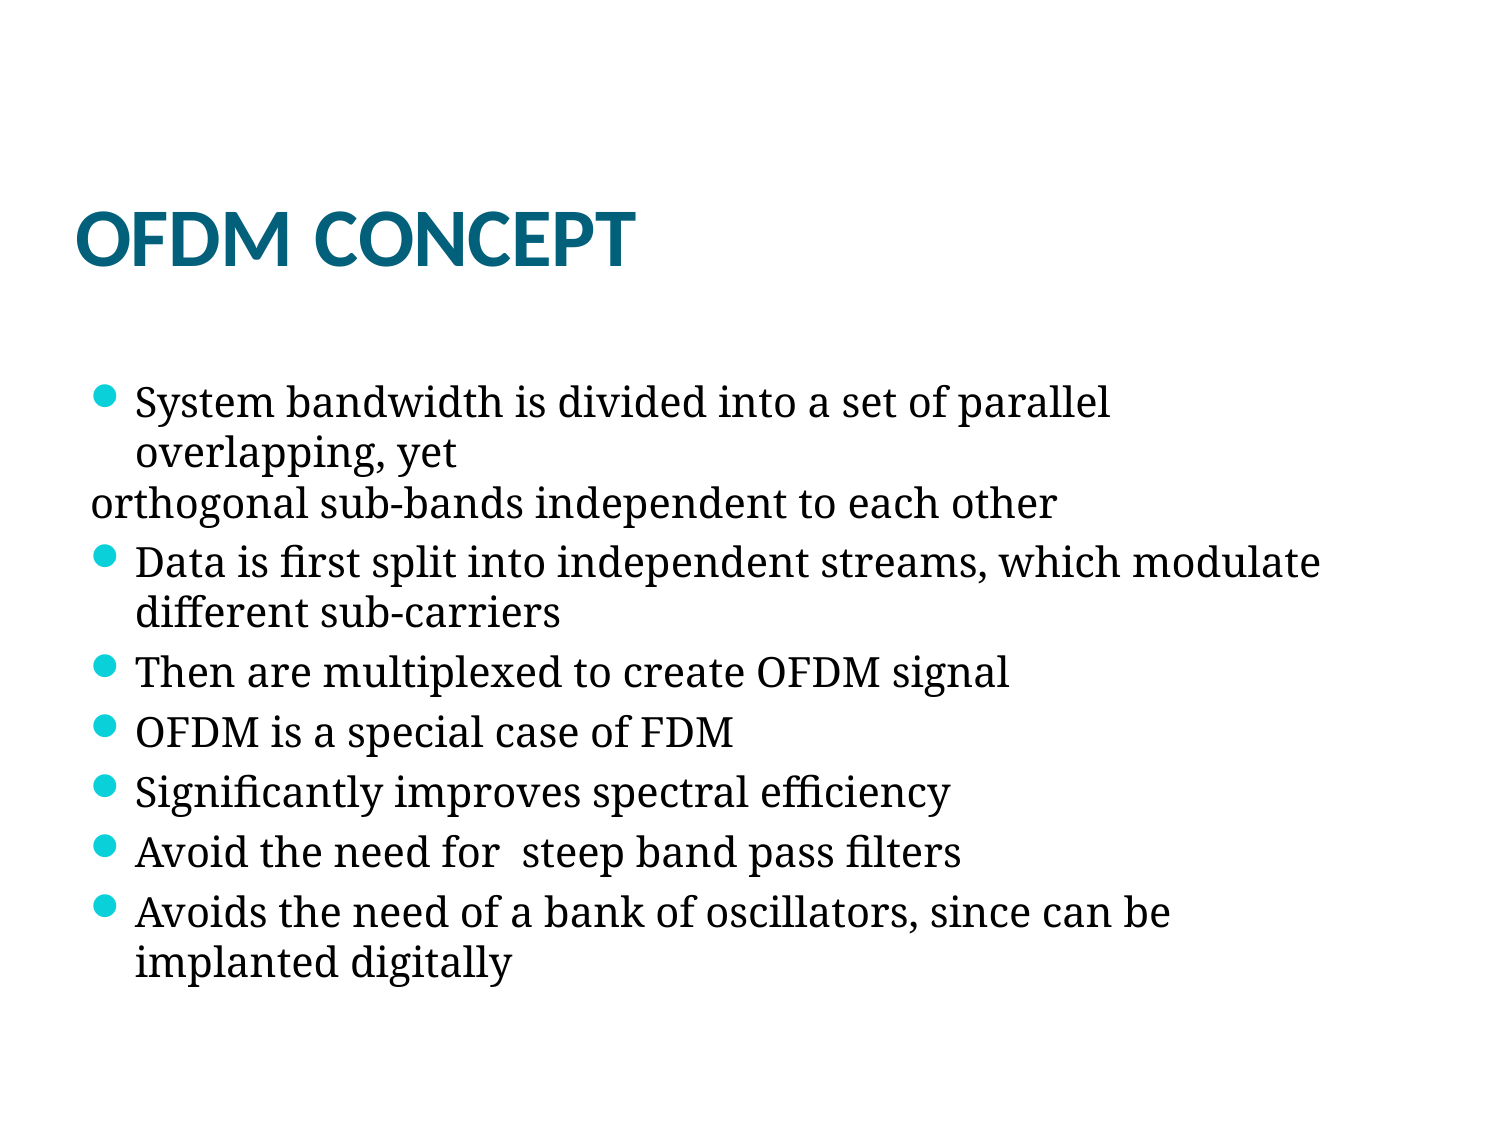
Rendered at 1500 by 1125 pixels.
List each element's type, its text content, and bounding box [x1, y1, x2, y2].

text_box OFDM CONCEPT [72, 183, 640, 283]
text_box System bandwidth is divided into a set of parallel overlapping, yet orthogonal sub-bands independent to each other Data is first split into independent streams, which modulate different sub-carriers Then are multiplexed to create OFDM signal OFDM is a special case of FDM Significantly improves spectral efficiency Avoid the need for steep band pass filters Avoids the need of a bank of oscillators, since can be implanted digitally [87, 376, 1375, 986]
